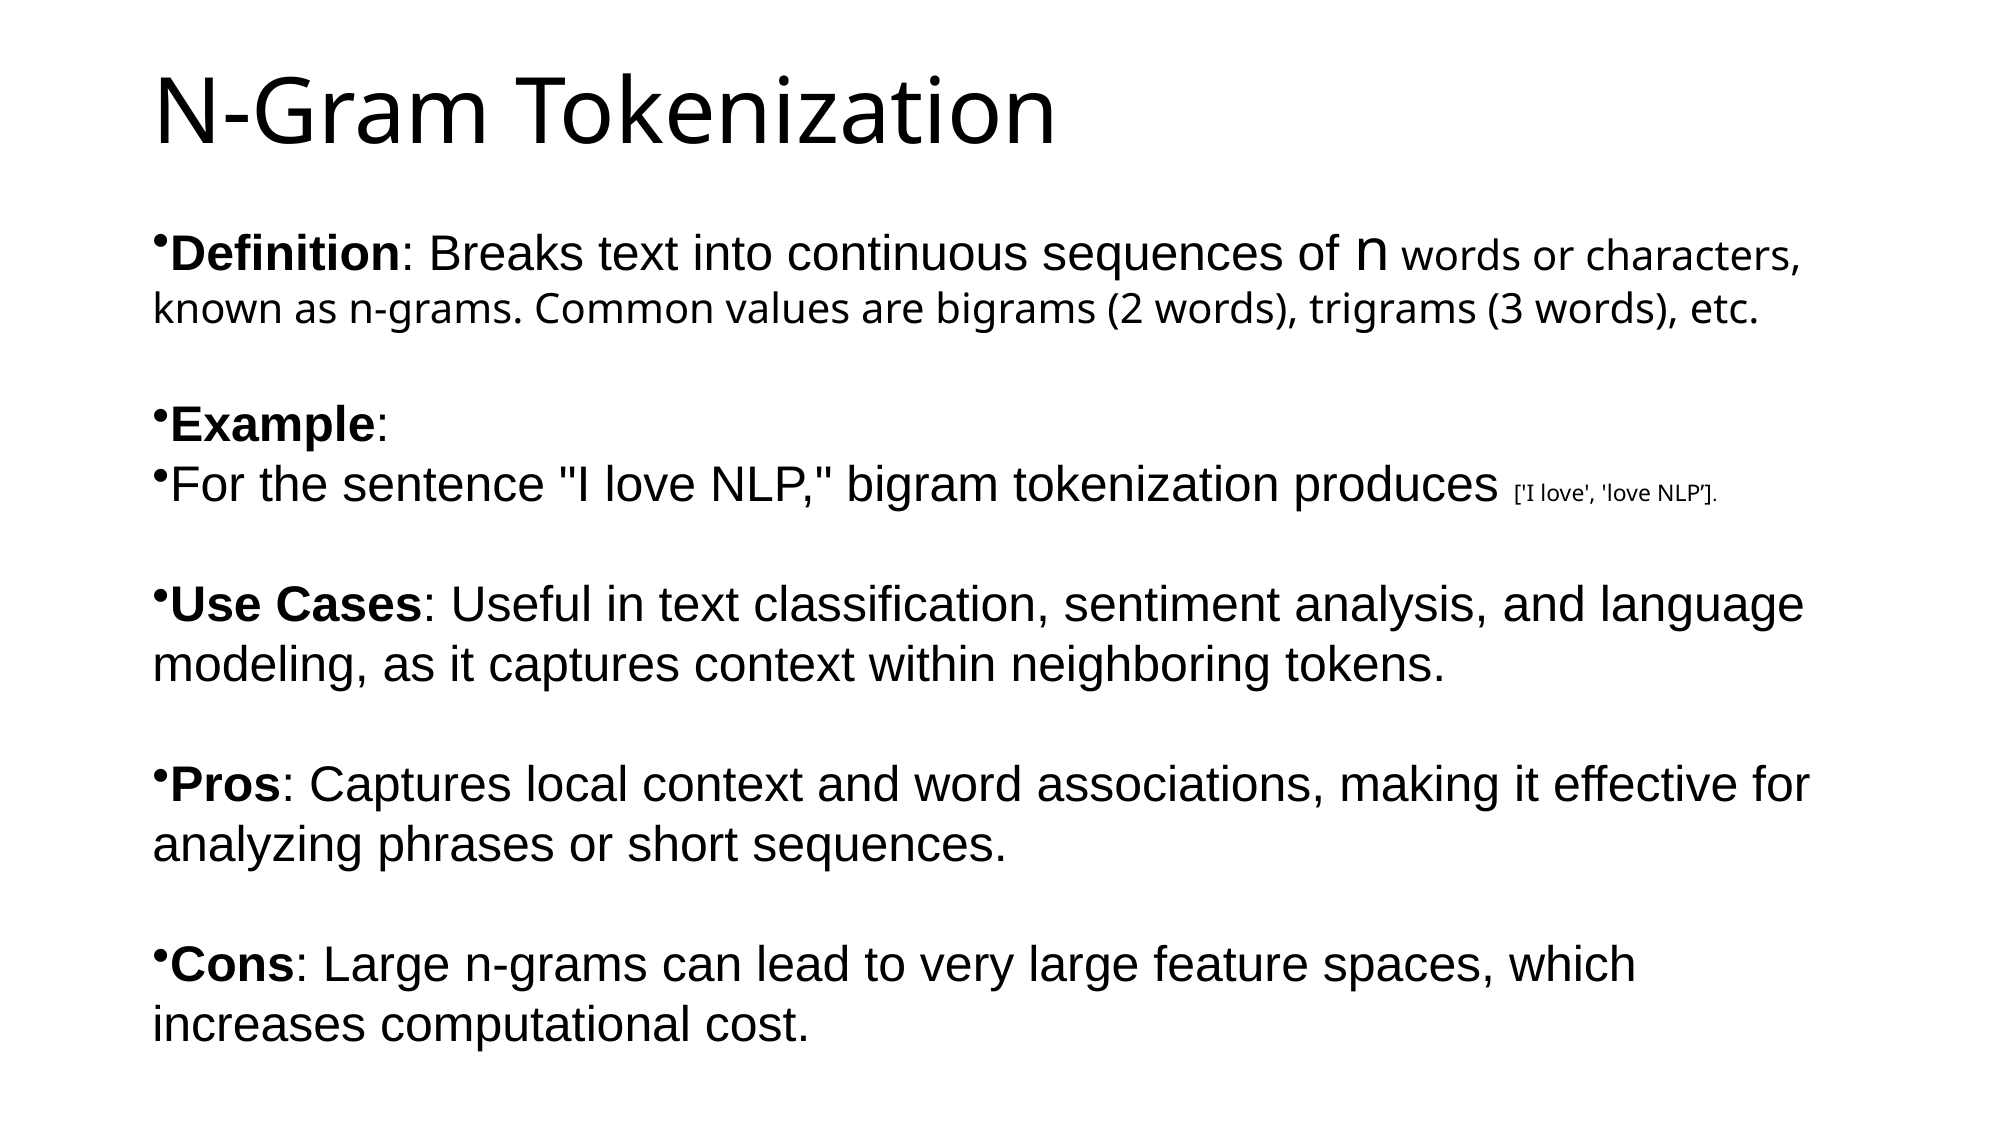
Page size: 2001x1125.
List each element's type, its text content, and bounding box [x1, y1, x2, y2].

title N-Gram Tokenization [137, 59, 1863, 204]
list Definition: Breaks text into continuous sequences of n words or characters, known as n-grams. Common values are bigrams (2 words), trigrams (3 words), etc. Example: For the sentence "I love NLP," bigram tokenization produces ['I love', 'love NLP’]. Use Cases: Useful in text classification, sentiment analysis, and language modeling, as it captures context within neighboring tokens. Pros: Captures local context and word associations, making it effective for analyzing phrases or short sequences. Cons: Large n-grams can lead to very large feature spaces, which increases computational cost. [137, 204, 1863, 1060]
